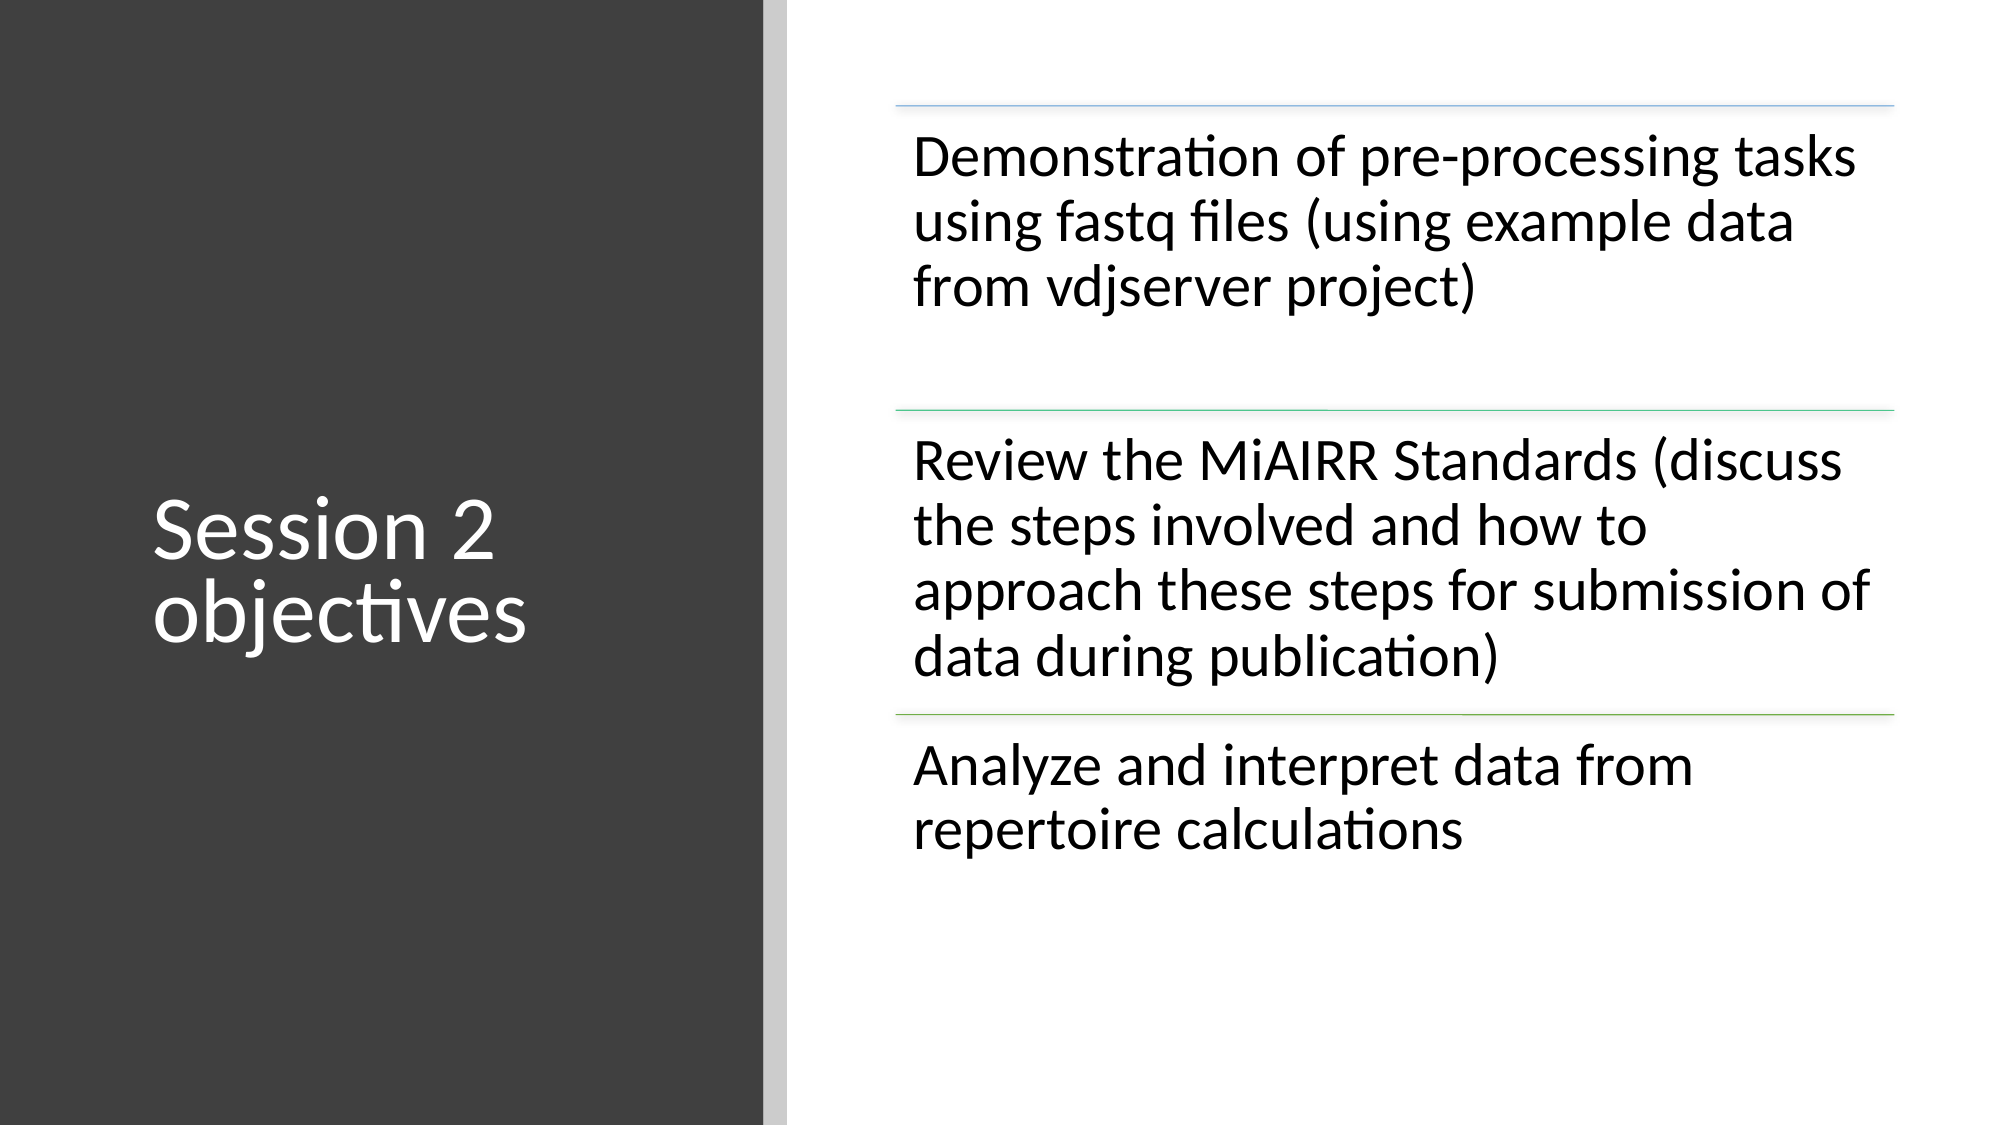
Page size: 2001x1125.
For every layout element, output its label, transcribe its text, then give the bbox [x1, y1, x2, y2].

title Session 2 objectives [137, 133, 685, 1020]
text_box [0, 0, 762, 1125]
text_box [895, 105, 1895, 1020]
text_box [762, 0, 788, 1125]
